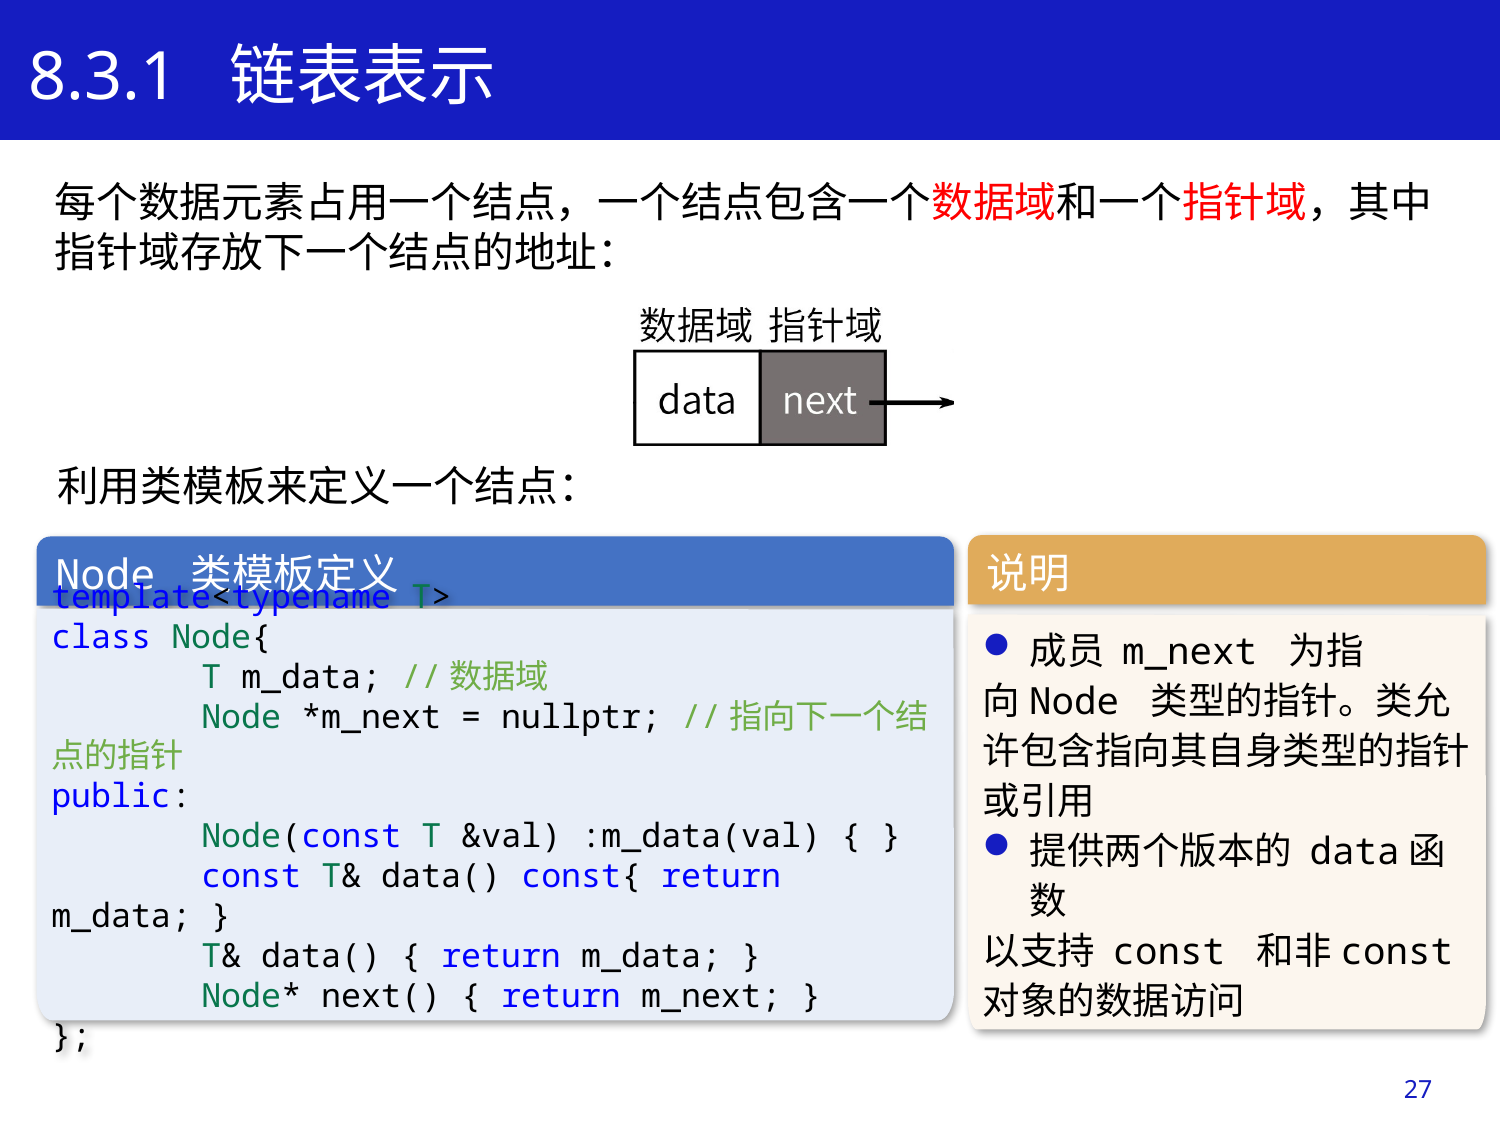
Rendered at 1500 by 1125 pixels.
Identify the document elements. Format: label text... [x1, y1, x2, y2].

text_box 8.3.1 链表表示 [13, 25, 1411, 121]
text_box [36, 536, 954, 1021]
text_box 每个数据元素占用一个结点，一个结点包含一个数据域和一个指针域，其中指针域存放下一个结点的地址： [40, 168, 1452, 283]
text_box 学习目标 [48, 284, 799, 360]
picture [633, 306, 955, 446]
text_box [967, 535, 1486, 980]
text_box 利用类模板来定义一个结点： [42, 452, 615, 518]
slide_number 27 [1110, 1060, 1448, 1121]
